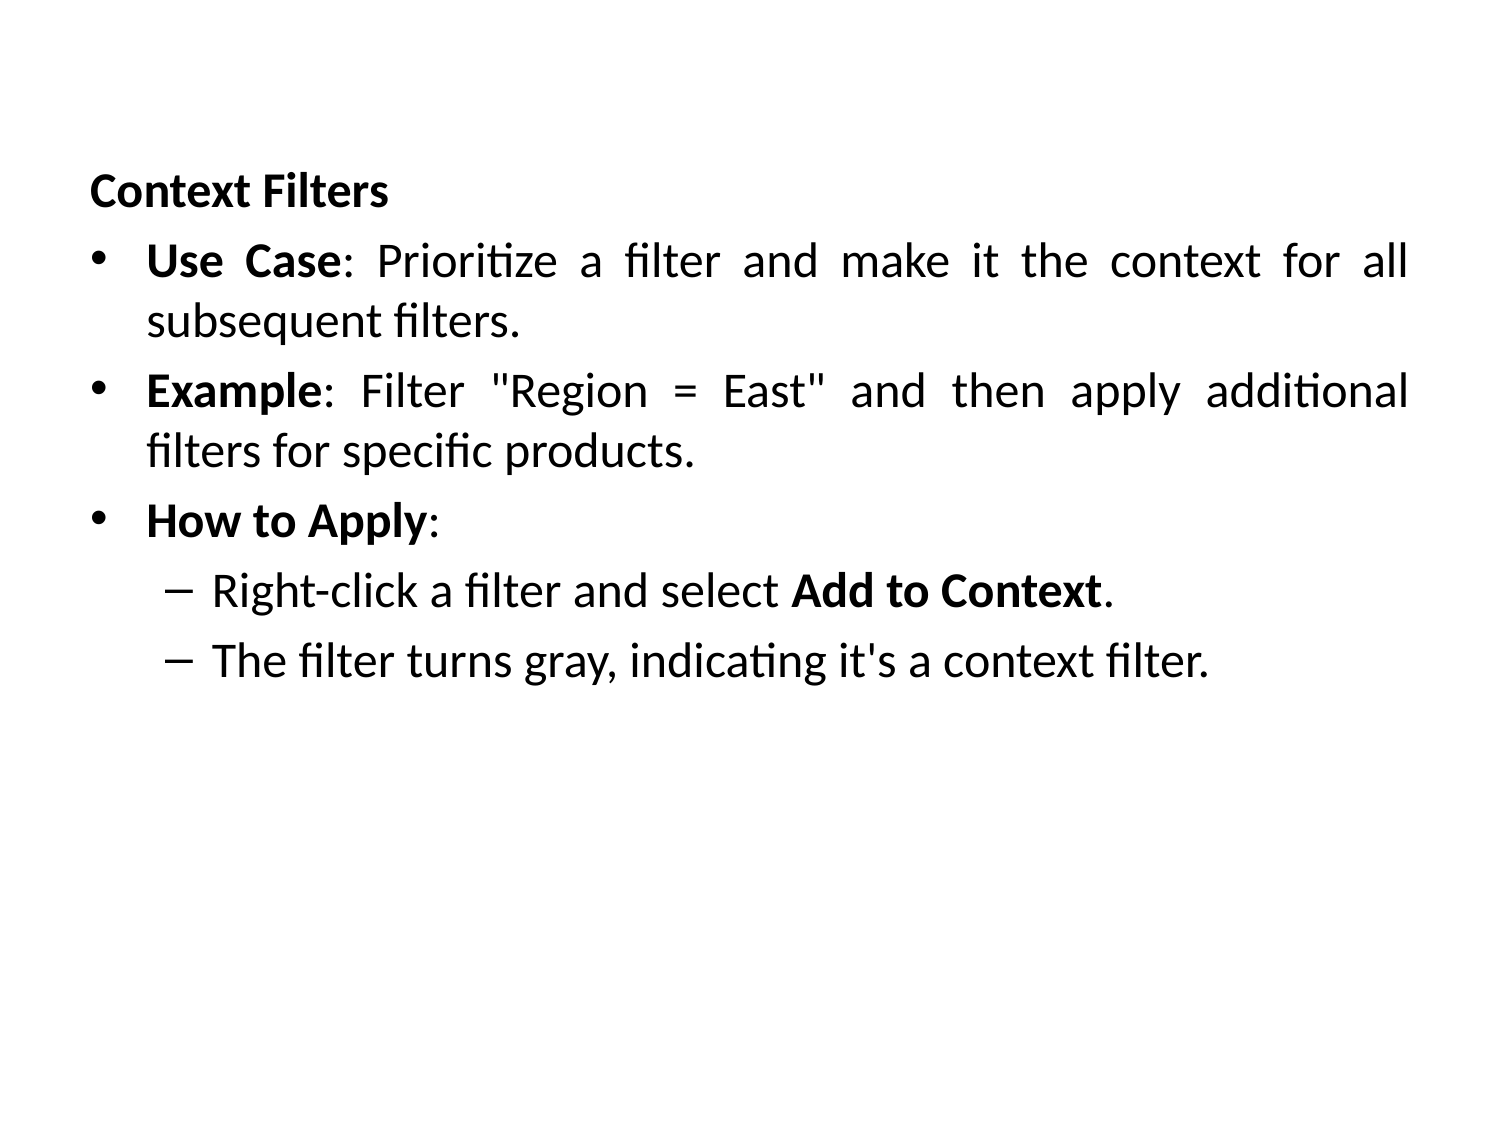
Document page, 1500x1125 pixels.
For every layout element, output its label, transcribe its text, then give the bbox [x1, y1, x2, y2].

list Context Filters Use Case: Prioritize a filter and make it the context for all subsequent filters. Example: Filter "Region = East" and then apply additional filters for specific products. How to Apply: Right-click a filter and select Add to Context. The filter turns gray, indicating it's a context filter. [75, 149, 1425, 893]
